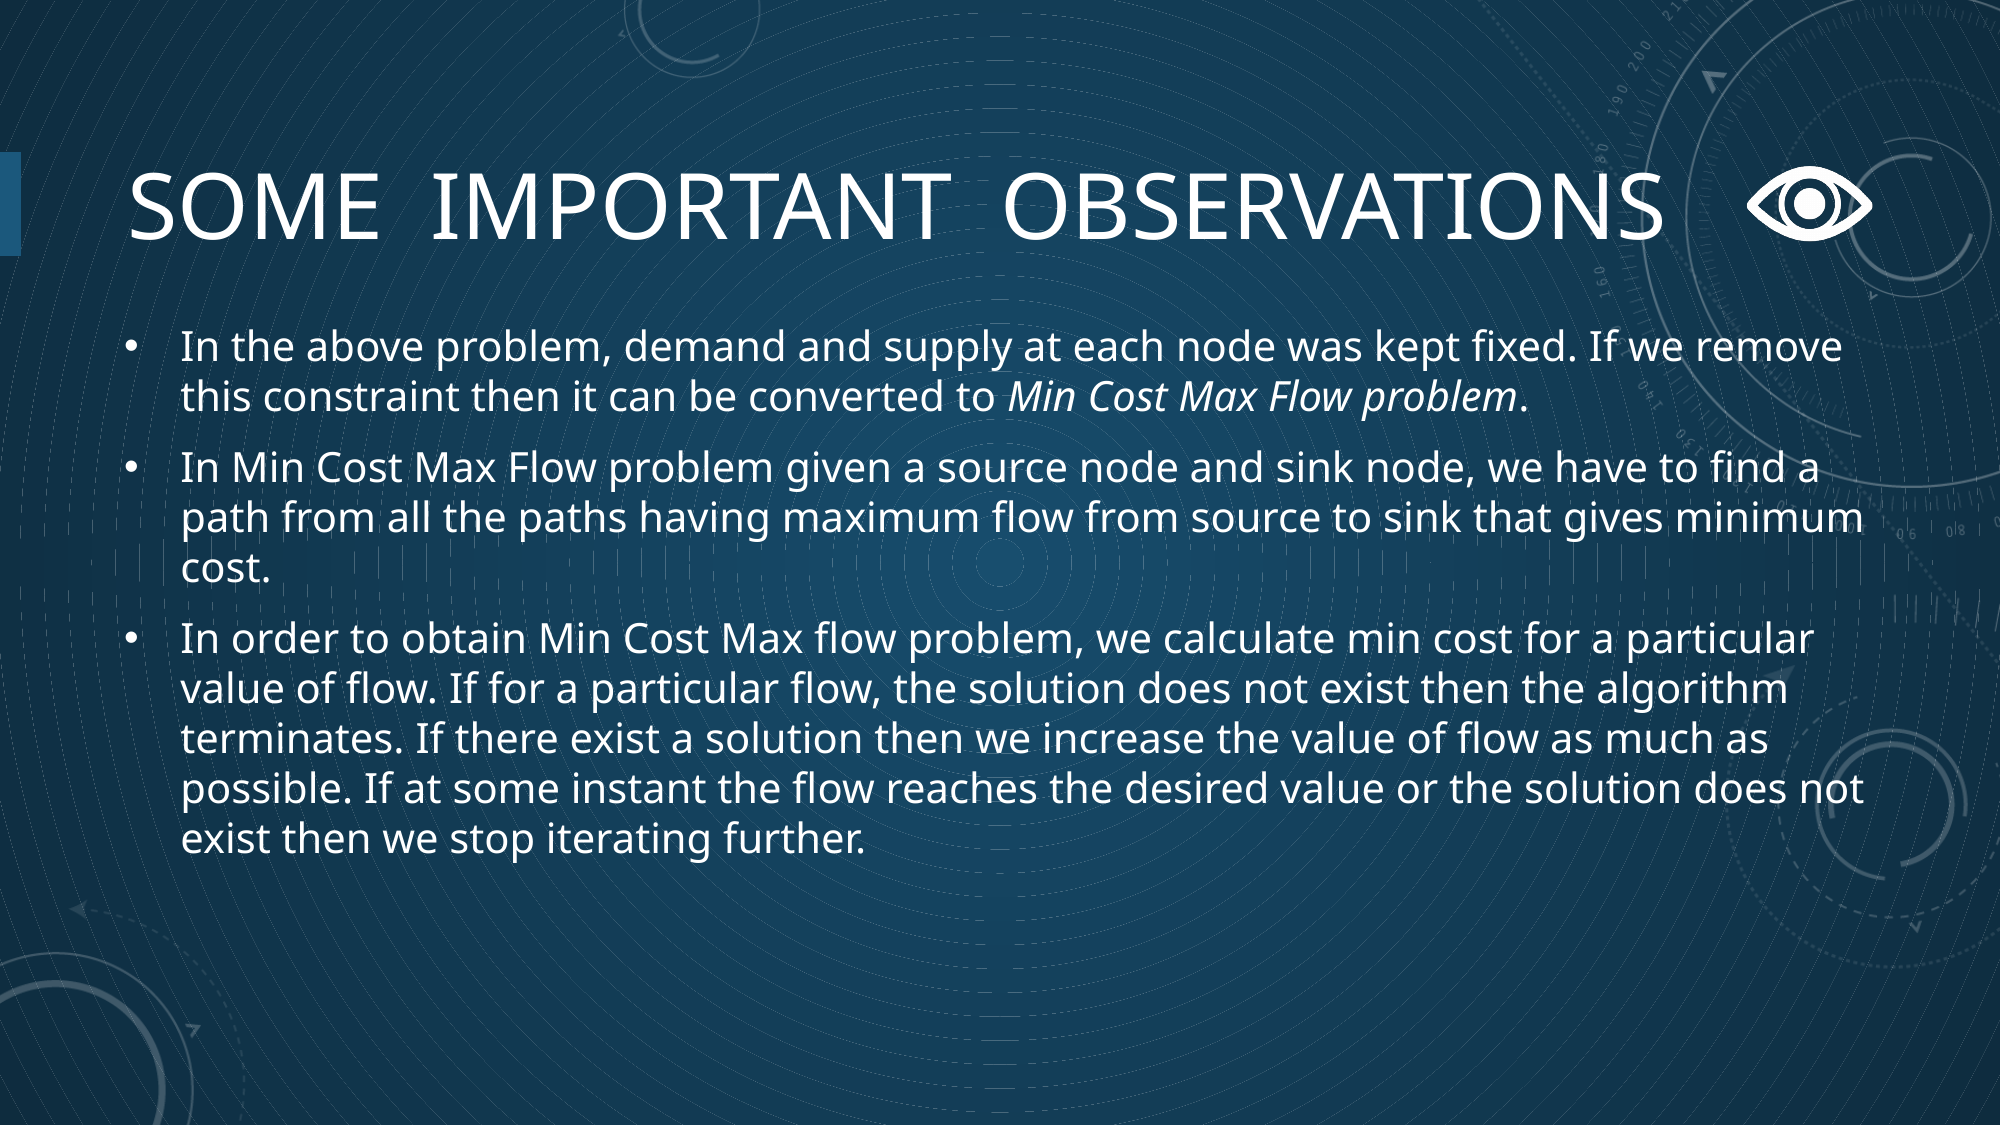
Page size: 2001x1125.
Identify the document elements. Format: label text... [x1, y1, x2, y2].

picture [0, 0, 2000, 1125]
list In the above problem, demand and supply at each node was kept fixed. If we remove this constraint then it can be converted to Min Cost Max Flow problem. In Min Cost Max Flow problem given a source node and sink node, we have to find a path from all the paths having maximum flow from source to sink that gives minimum cost. In order to obtain Min Cost Max flow problem, we calculate min cost for a particular value of flow. If for a particular flow, the solution does not exist then the algorithm terminates. If there exist a solution then we increase the value of flow as much as possible. If at some instant the flow reaches the desired value or the solution does not exist then we stop iterating further. [109, 312, 1888, 1078]
title Some important observations [112, 99, 1891, 307]
